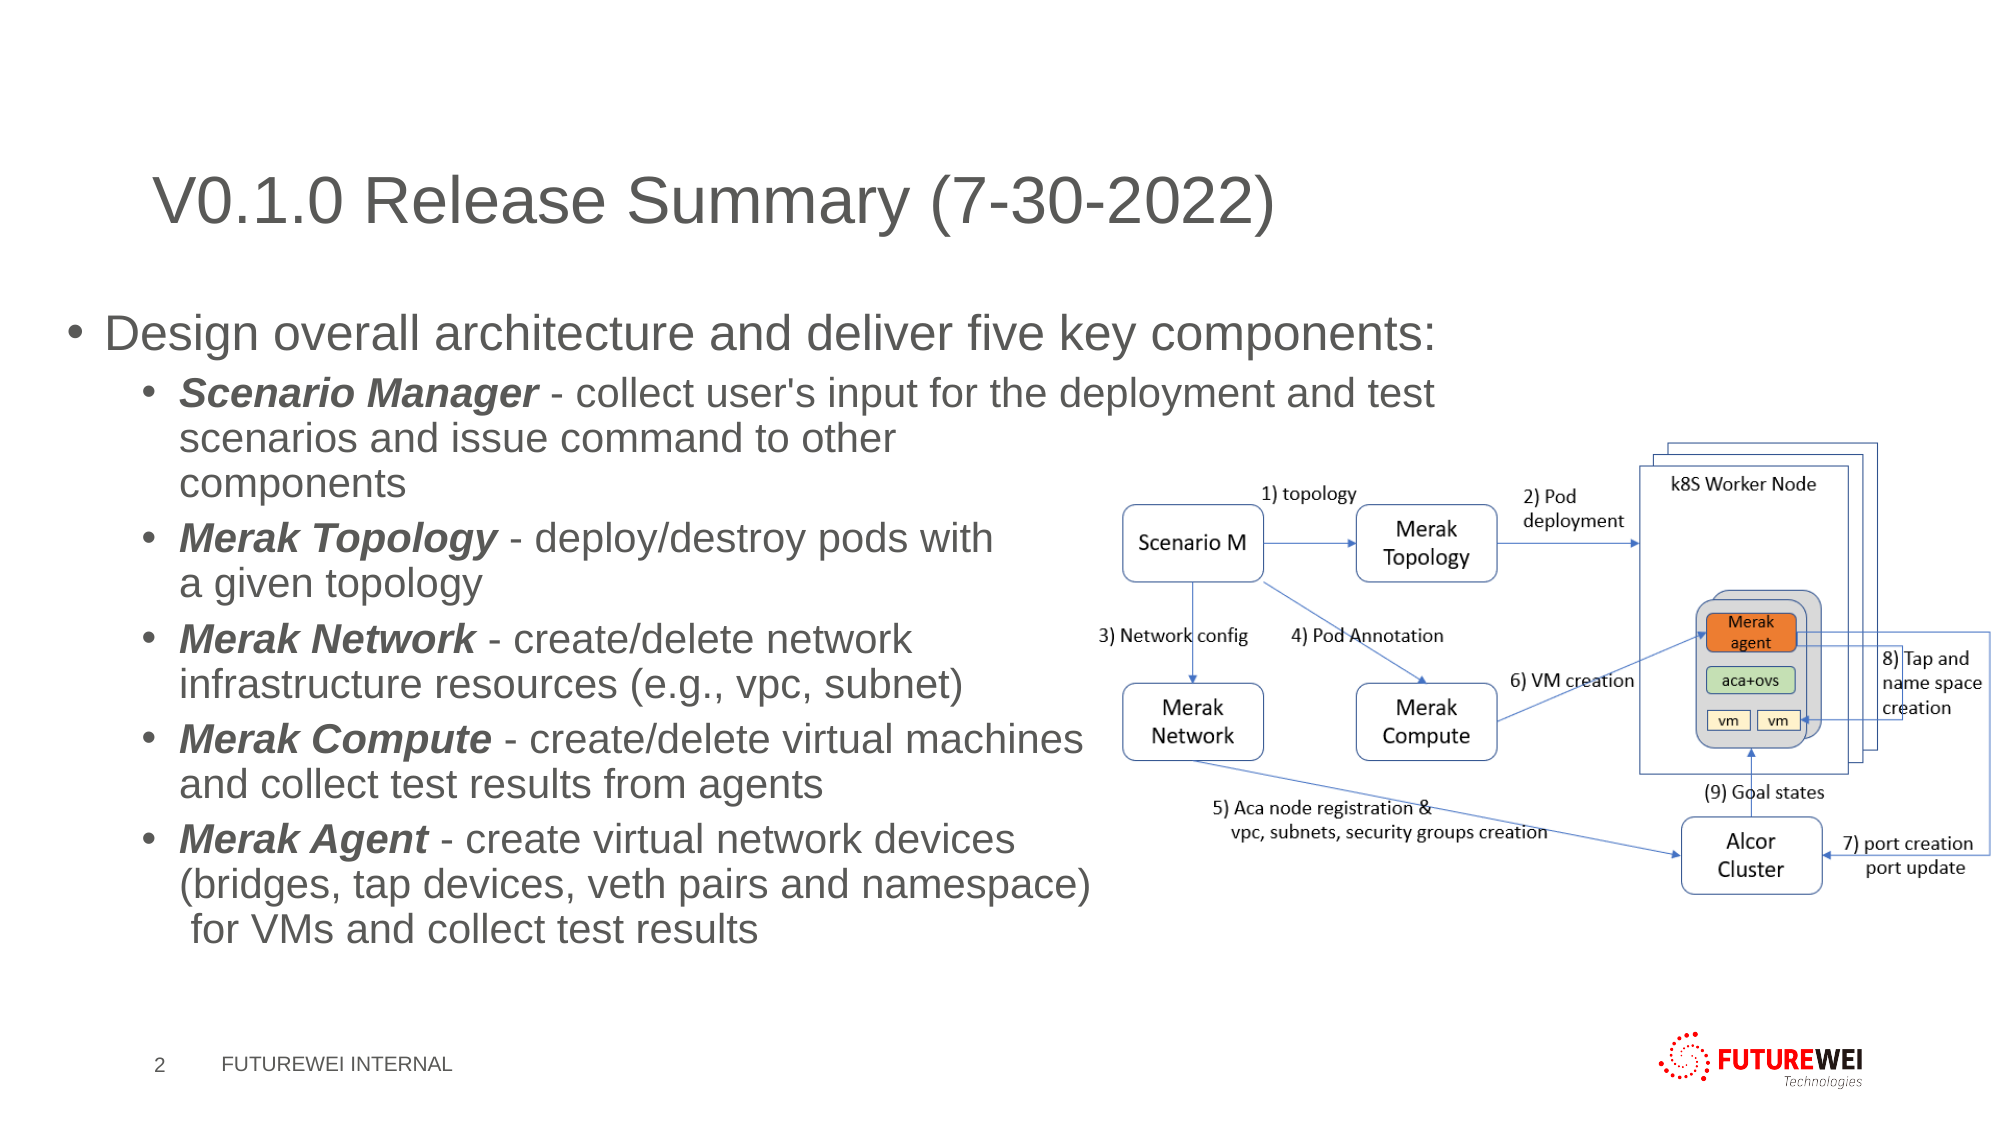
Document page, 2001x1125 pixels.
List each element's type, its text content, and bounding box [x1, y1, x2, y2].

title V0.1.0 Release Summary (7-30-2022) [137, 59, 1863, 246]
picture [1638, 1011, 1882, 1102]
footer FUTUREWEI INTERNAL [206, 1039, 882, 1088]
slide_number 2 [117, 1039, 203, 1089]
list Design overall architecture and deliver five key components: Scenario Manager - collect user's input for the deployment and test scenarios and issue command to other components Merak Topology - deploy/destroy pods with a given topology Merak Network - create/delete network infrastructure resources (e.g., vpc, subnet) Merak Compute - create/delete virtual machines and collect test results from agents Merak Agent - create virtual network devices (bridges, tap devices, veth pairs and namespace) for VMs and collect test results [51, 299, 1485, 1066]
picture [1089, 430, 2000, 900]
